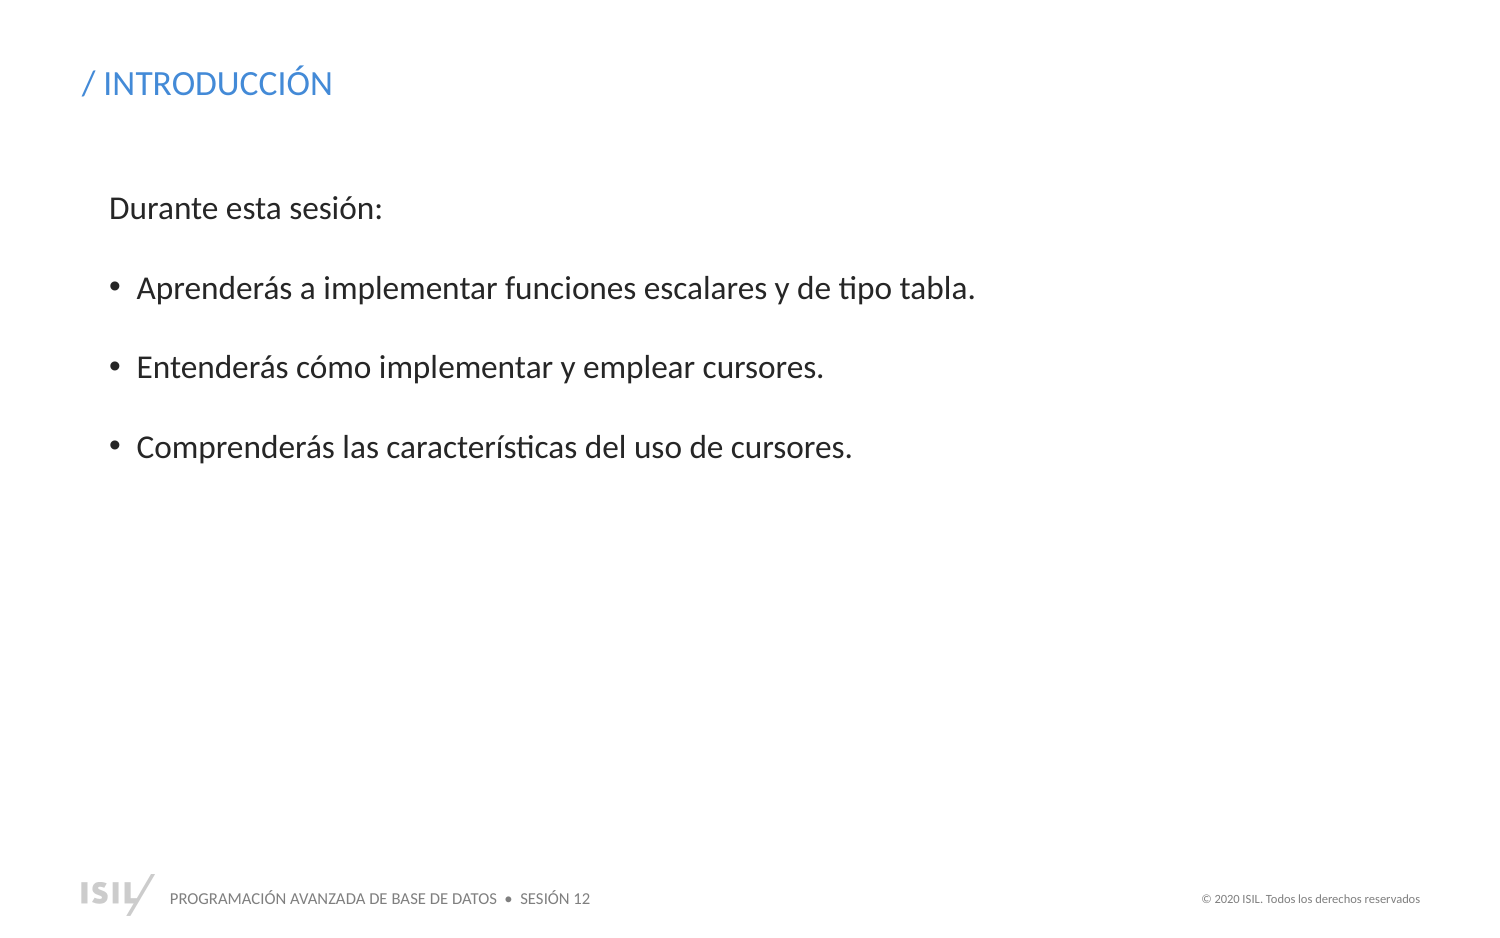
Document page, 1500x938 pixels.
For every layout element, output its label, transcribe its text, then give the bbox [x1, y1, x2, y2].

text_box Durante esta sesión: Aprenderás a implementar funciones escalares y de tipo tabla. Entenderás cómo implementar y emplear cursores. Comprenderás las características del uso de cursores. [107, 185, 1393, 466]
text_box / INTRODUCCIÓN [66, 52, 1249, 111]
